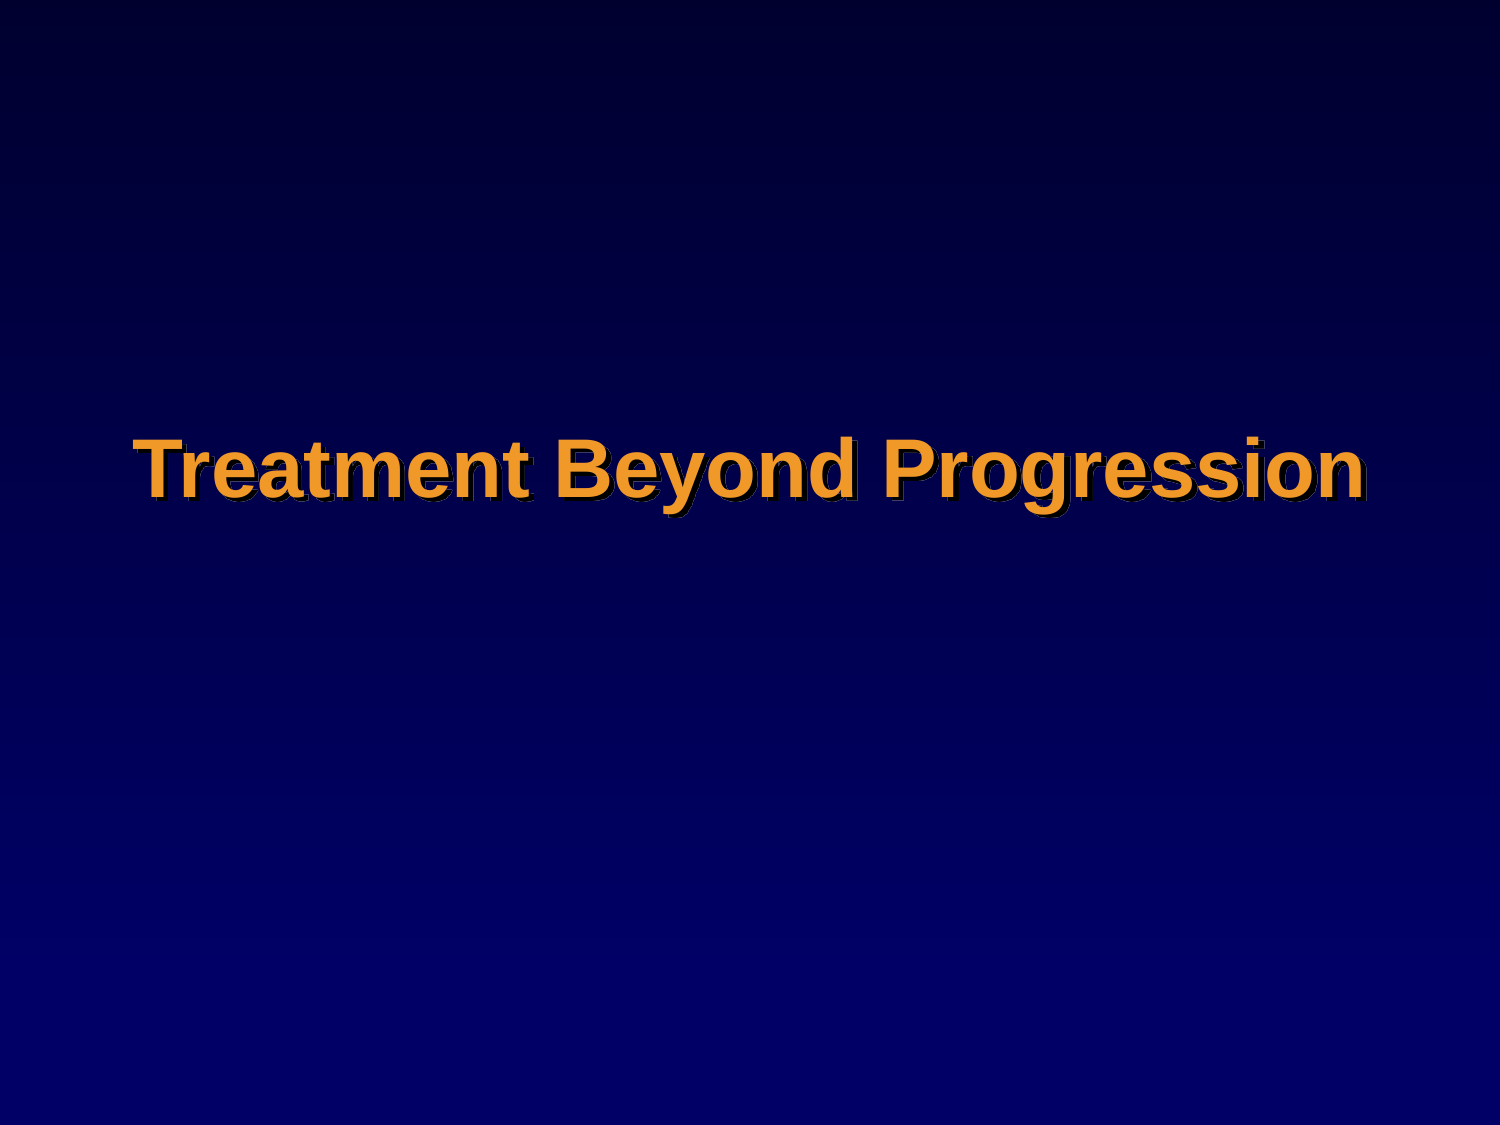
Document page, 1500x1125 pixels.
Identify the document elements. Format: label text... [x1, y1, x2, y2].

title Treatment Beyond Progression [112, 349, 1388, 591]
